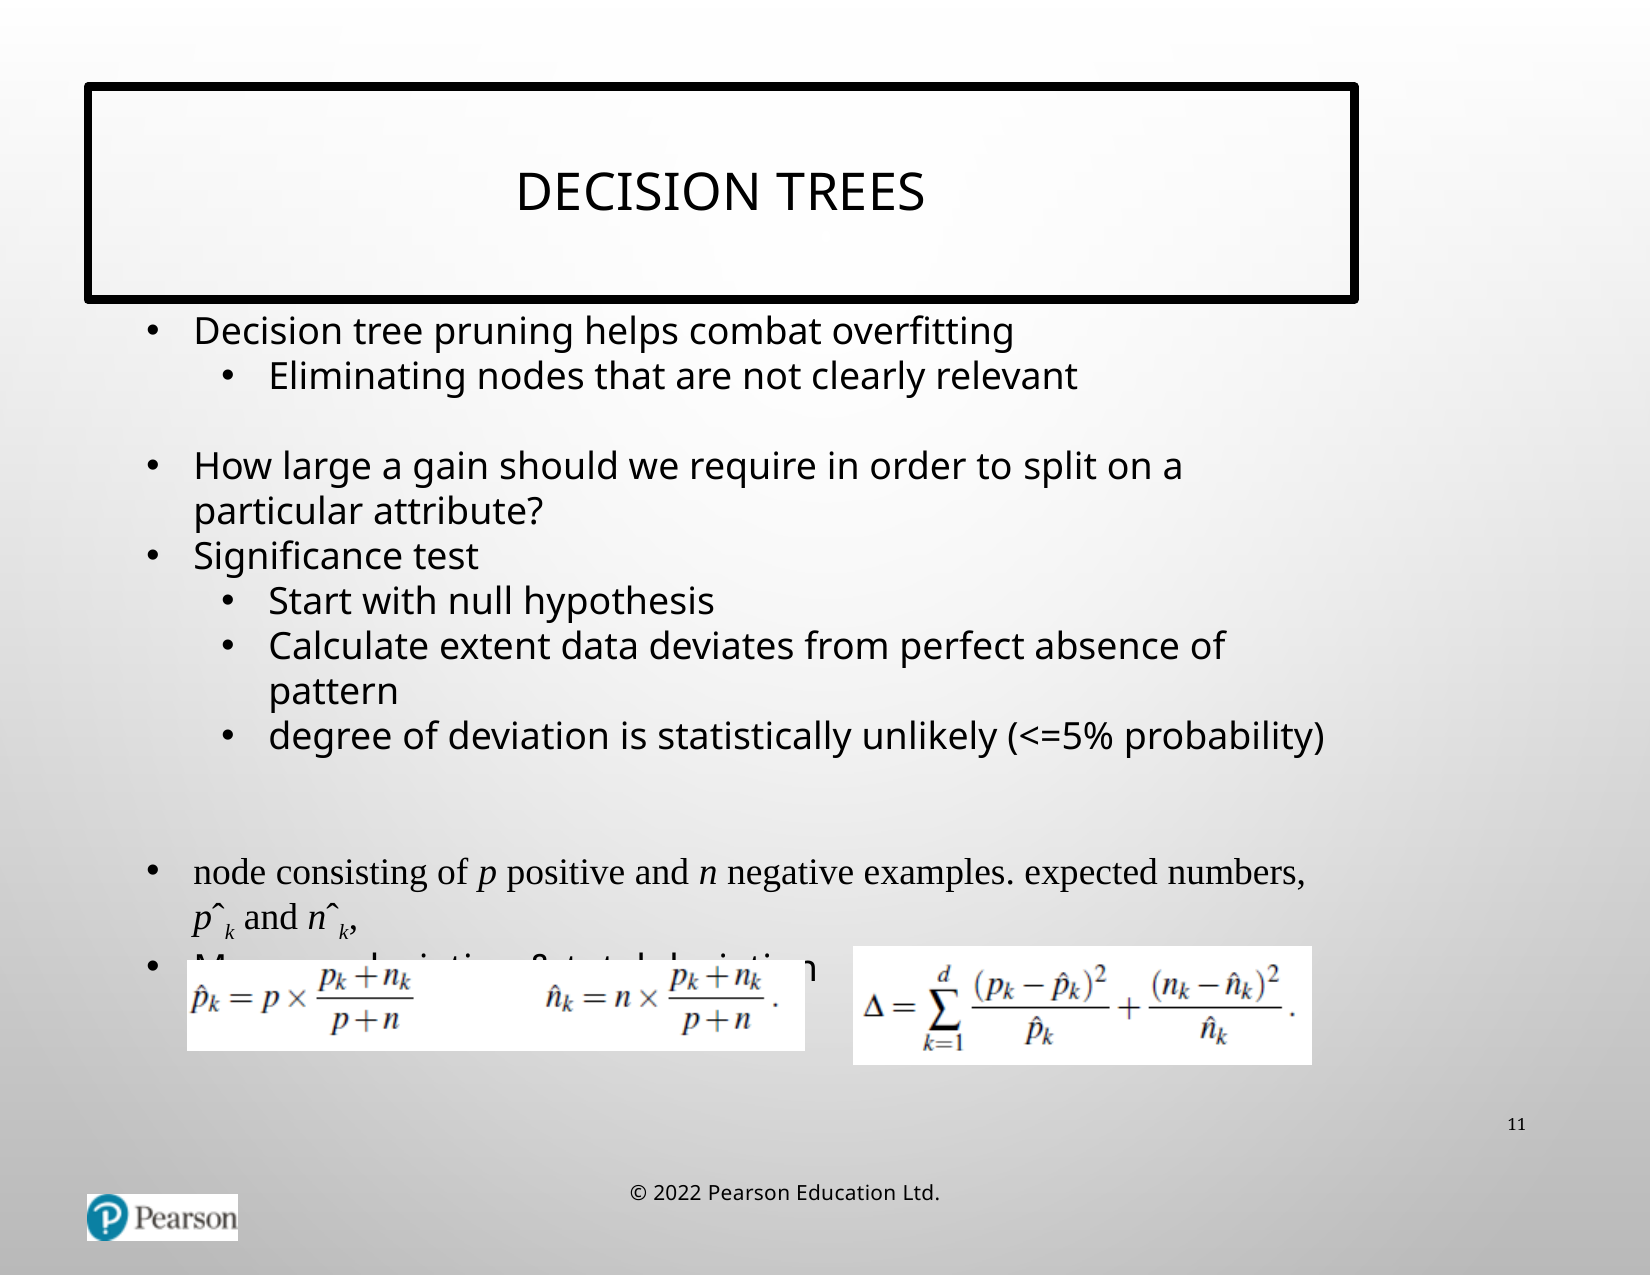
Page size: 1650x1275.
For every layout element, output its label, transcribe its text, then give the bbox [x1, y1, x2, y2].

slide_number 11 [1422, 757, 1527, 1275]
picture [0, 0, 1650, 1275]
title Decision Trees [87, 86, 1355, 300]
text_box Decision tree pruning helps combat overfitting Eliminating nodes that are not clearly relevant How large a gain should we require in order to split on a particular attribute? Significance test Start with null hypothesis Calculate extent data deviates from perfect absence of pattern degree of deviation is statistically unlikely (<=5% probability) node consisting of p positive and n negative examples. expected numbers, pˆk and nˆk, Measure deviation & total deviation [131, 299, 1361, 1086]
